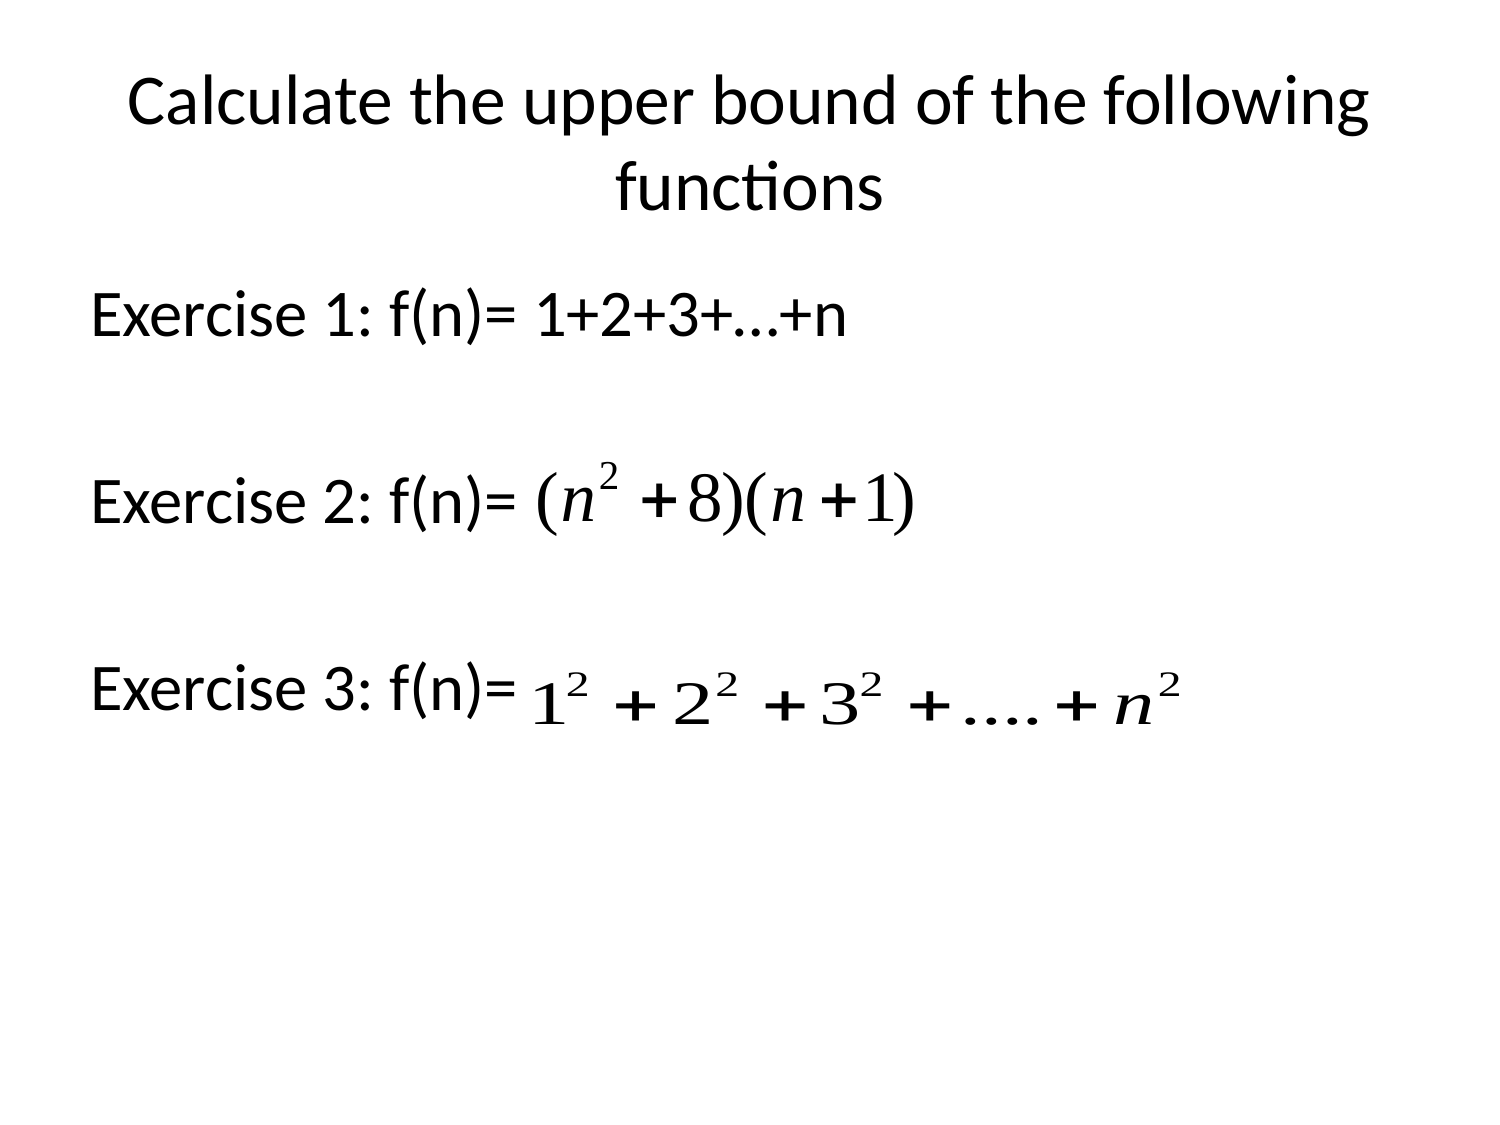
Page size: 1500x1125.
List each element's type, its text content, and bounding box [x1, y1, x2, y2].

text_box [525, 656, 1200, 740]
list Exercise 1: f(n)= 1+2+3+…+n Exercise 2: f(n)= Exercise 3: f(n)= [75, 262, 1425, 1005]
title Calculate the upper bound of the following functions [75, 45, 1425, 233]
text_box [525, 444, 929, 552]
